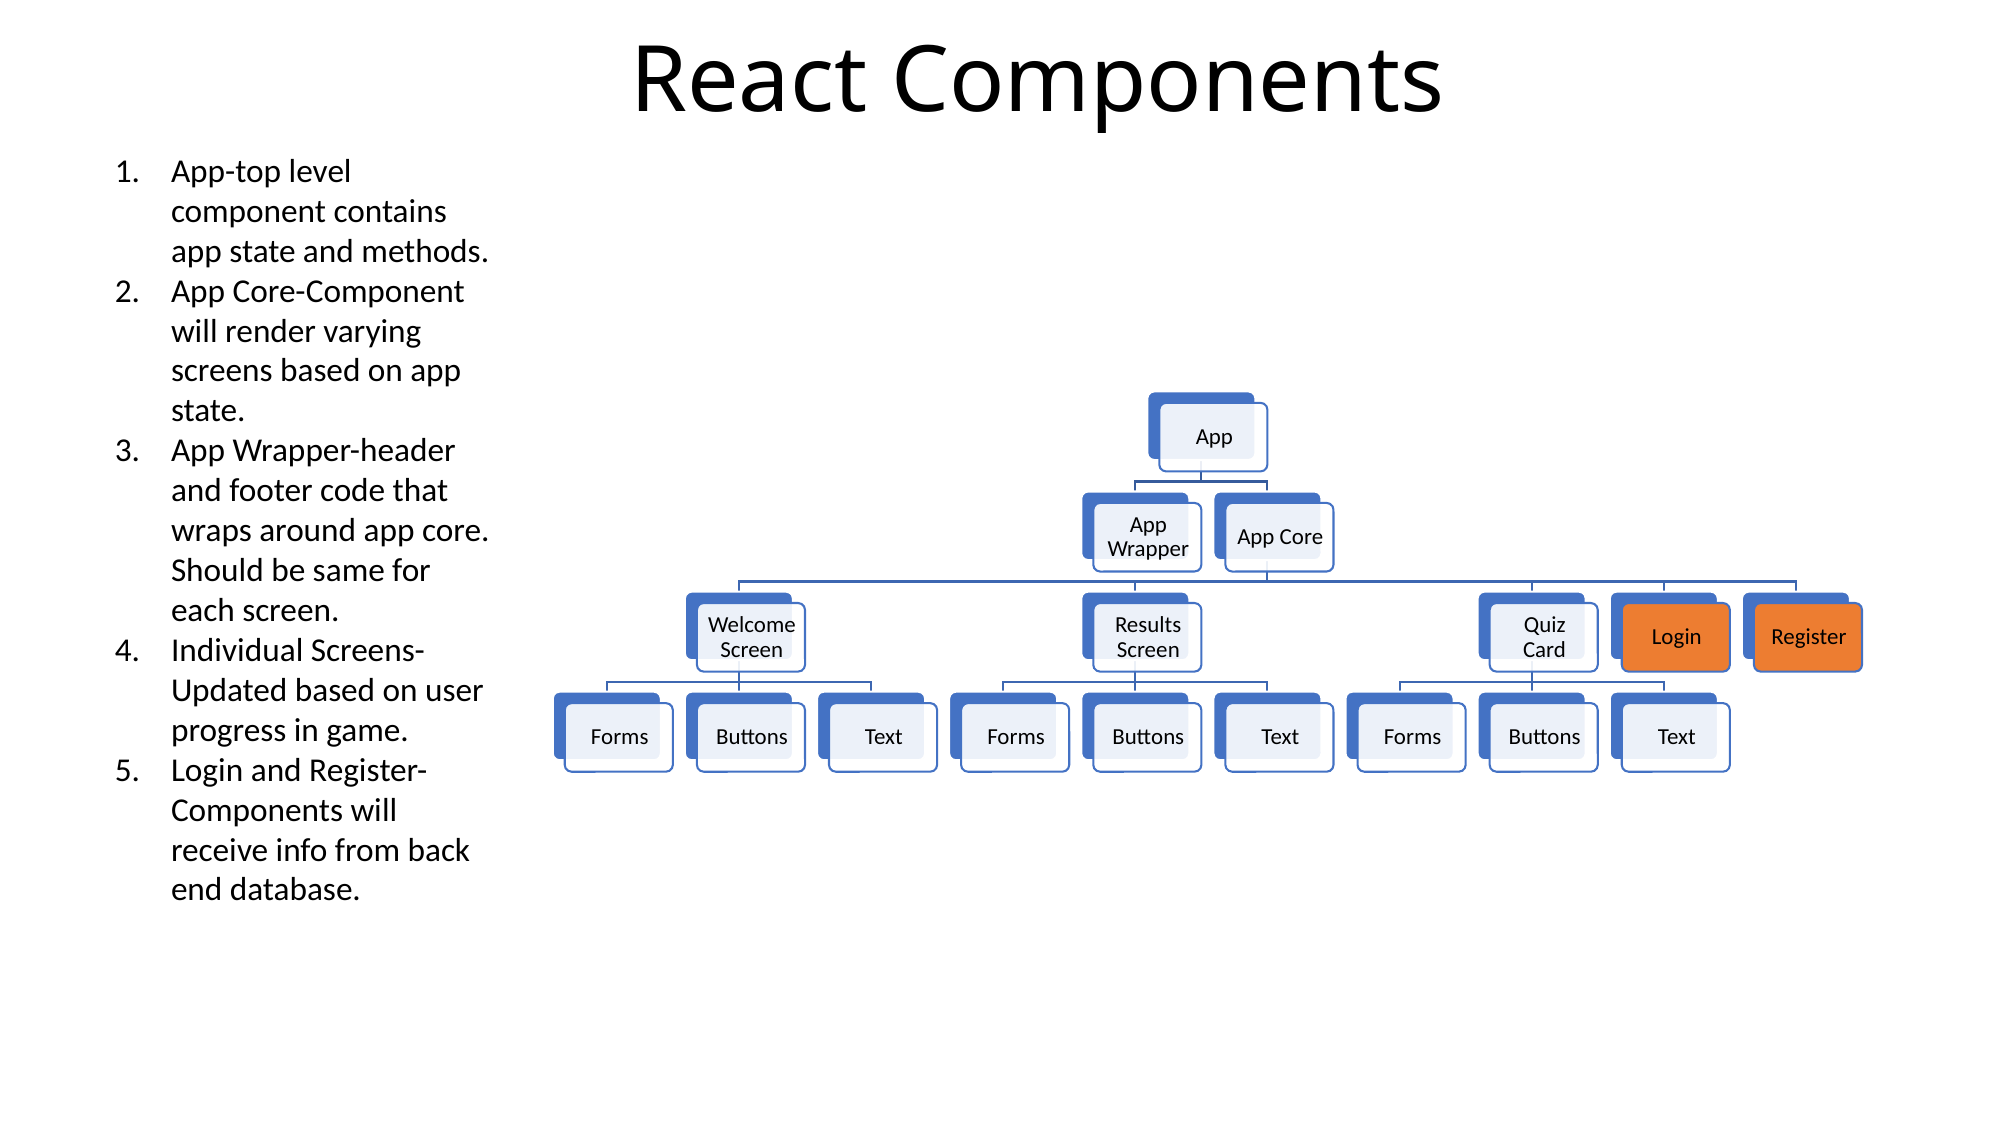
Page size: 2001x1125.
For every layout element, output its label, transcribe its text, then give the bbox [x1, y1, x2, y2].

title React Components [174, 21, 1900, 142]
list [552, 149, 1863, 1014]
text_box App-top level component contains app state and methods. App Core-Component will render varying screens based on app state. App Wrapper-header and footer code that wraps around app core. Should be same for each screen. Individual Screens-Updated based on user progress in game. Login and Register-Components will receive info from back end database. [99, 141, 511, 915]
